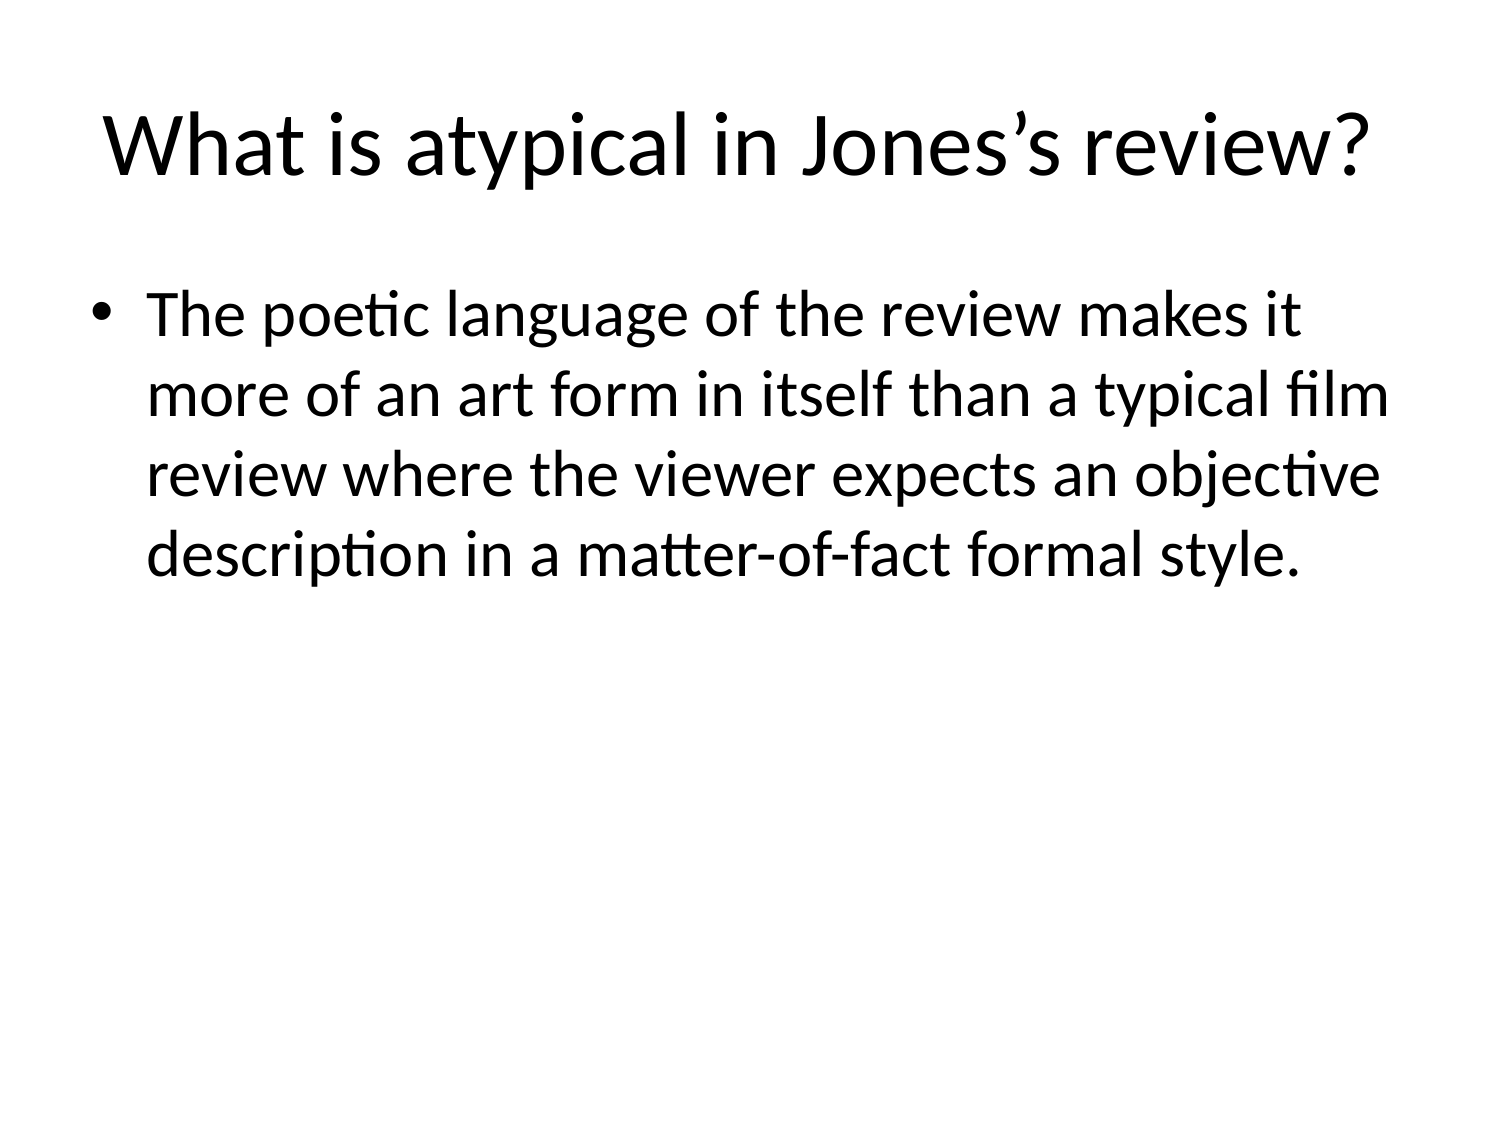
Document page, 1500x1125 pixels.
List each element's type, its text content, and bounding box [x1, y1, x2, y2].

title What is atypical in Jones’s review? [75, 45, 1425, 233]
list The poetic language of the review makes it more of an art form in itself than a typical film review where the viewer expects an objective description in a matter-of-fact formal style. [75, 262, 1425, 1005]
